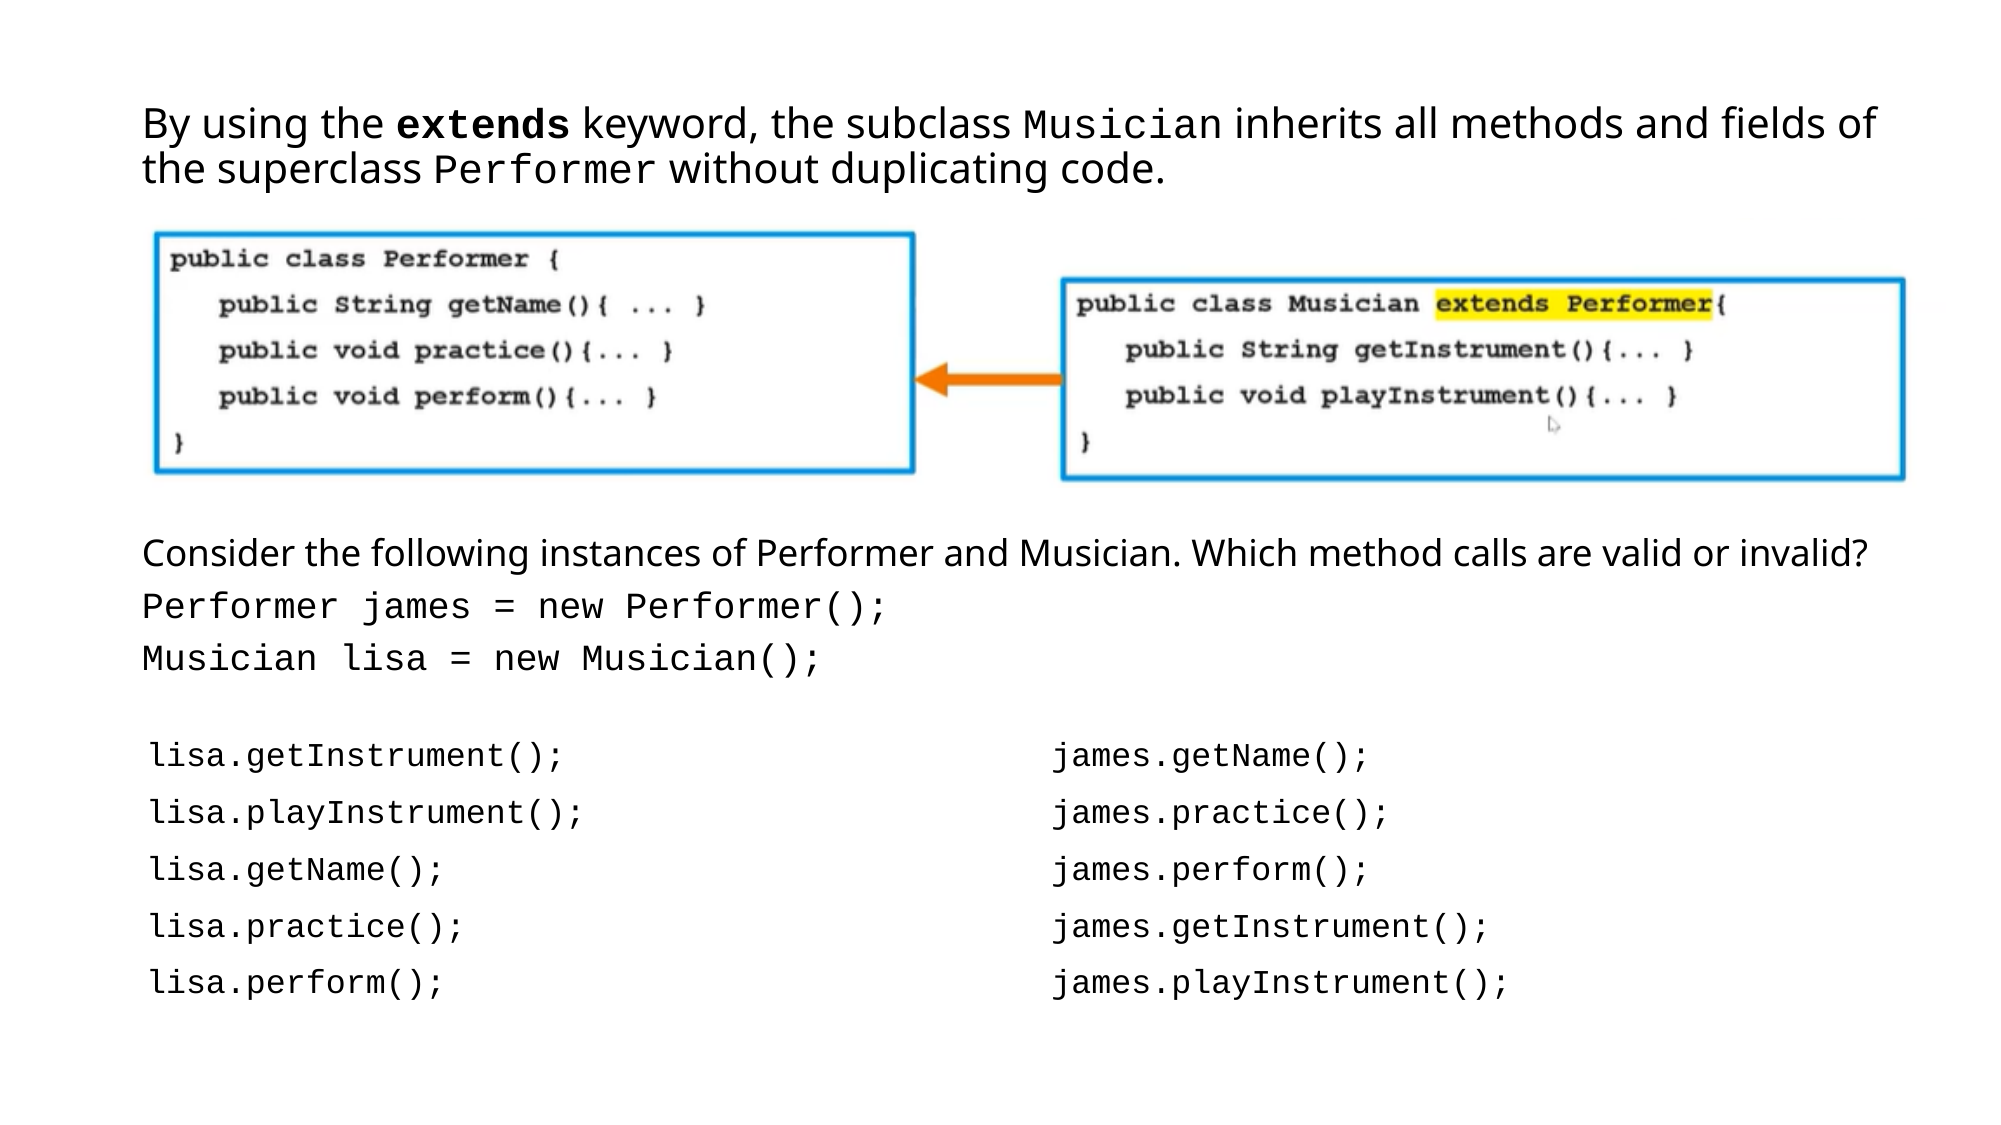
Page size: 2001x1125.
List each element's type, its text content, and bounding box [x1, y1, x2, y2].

text_box By using the extends keyword, the subclass Musician inherits all methods and fields of the superclass Performer without duplicating code. [127, 95, 1892, 202]
picture [126, 218, 1947, 489]
text_box Consider the following instances of Performer and Musician. Which method calls are valid or invalid? Performer james = new Performer(); Musician lisa = new Musician(); [127, 527, 1892, 692]
text_box james.getName(); james.practice(); james.perform(); james.getInstrument(); james.playInstrument(); [1036, 730, 1850, 1030]
text_box lisa.getInstrument(); lisa.playInstrument(); lisa.getName(); lisa.practice(); lisa.perform(); [131, 730, 944, 1030]
